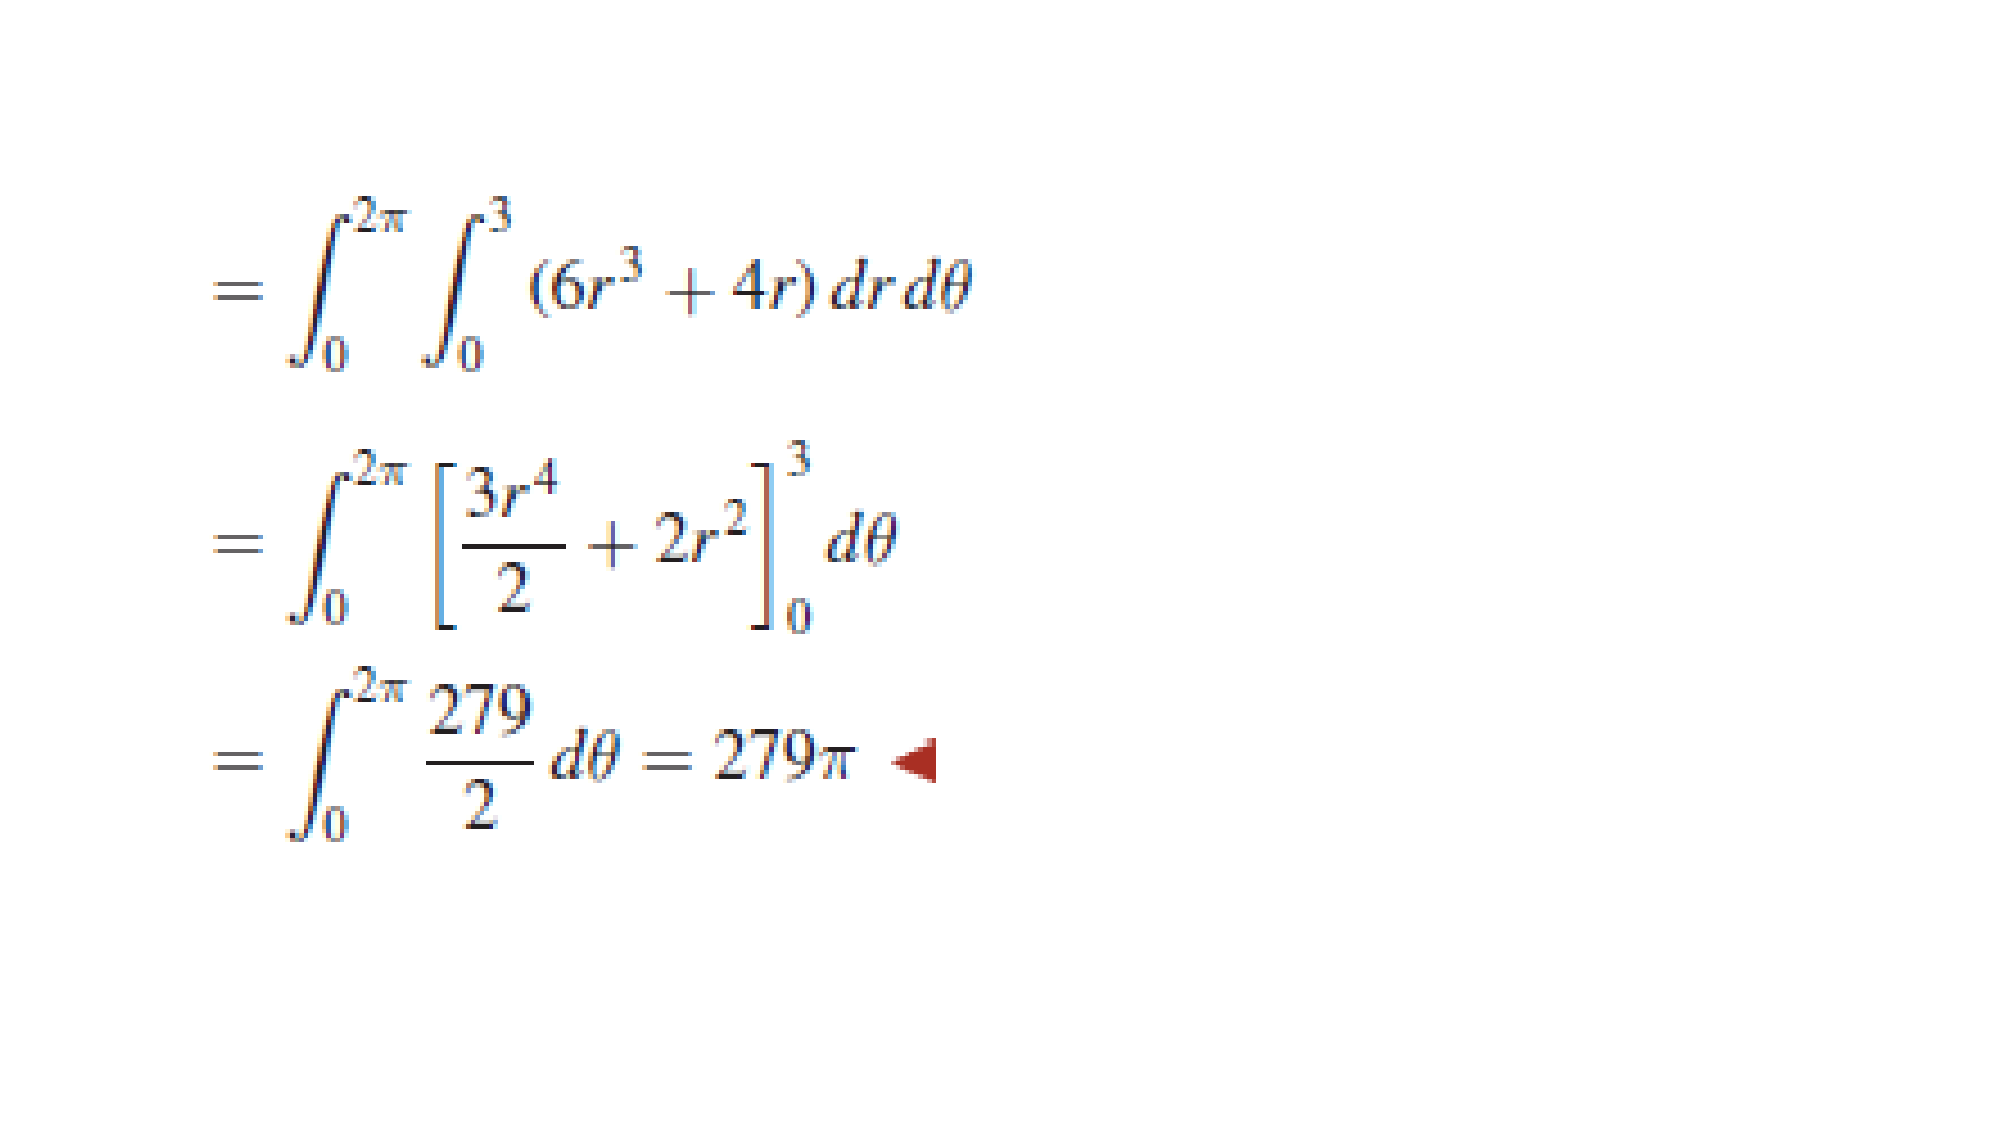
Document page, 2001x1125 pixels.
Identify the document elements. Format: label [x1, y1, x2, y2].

picture [172, 192, 1244, 906]
